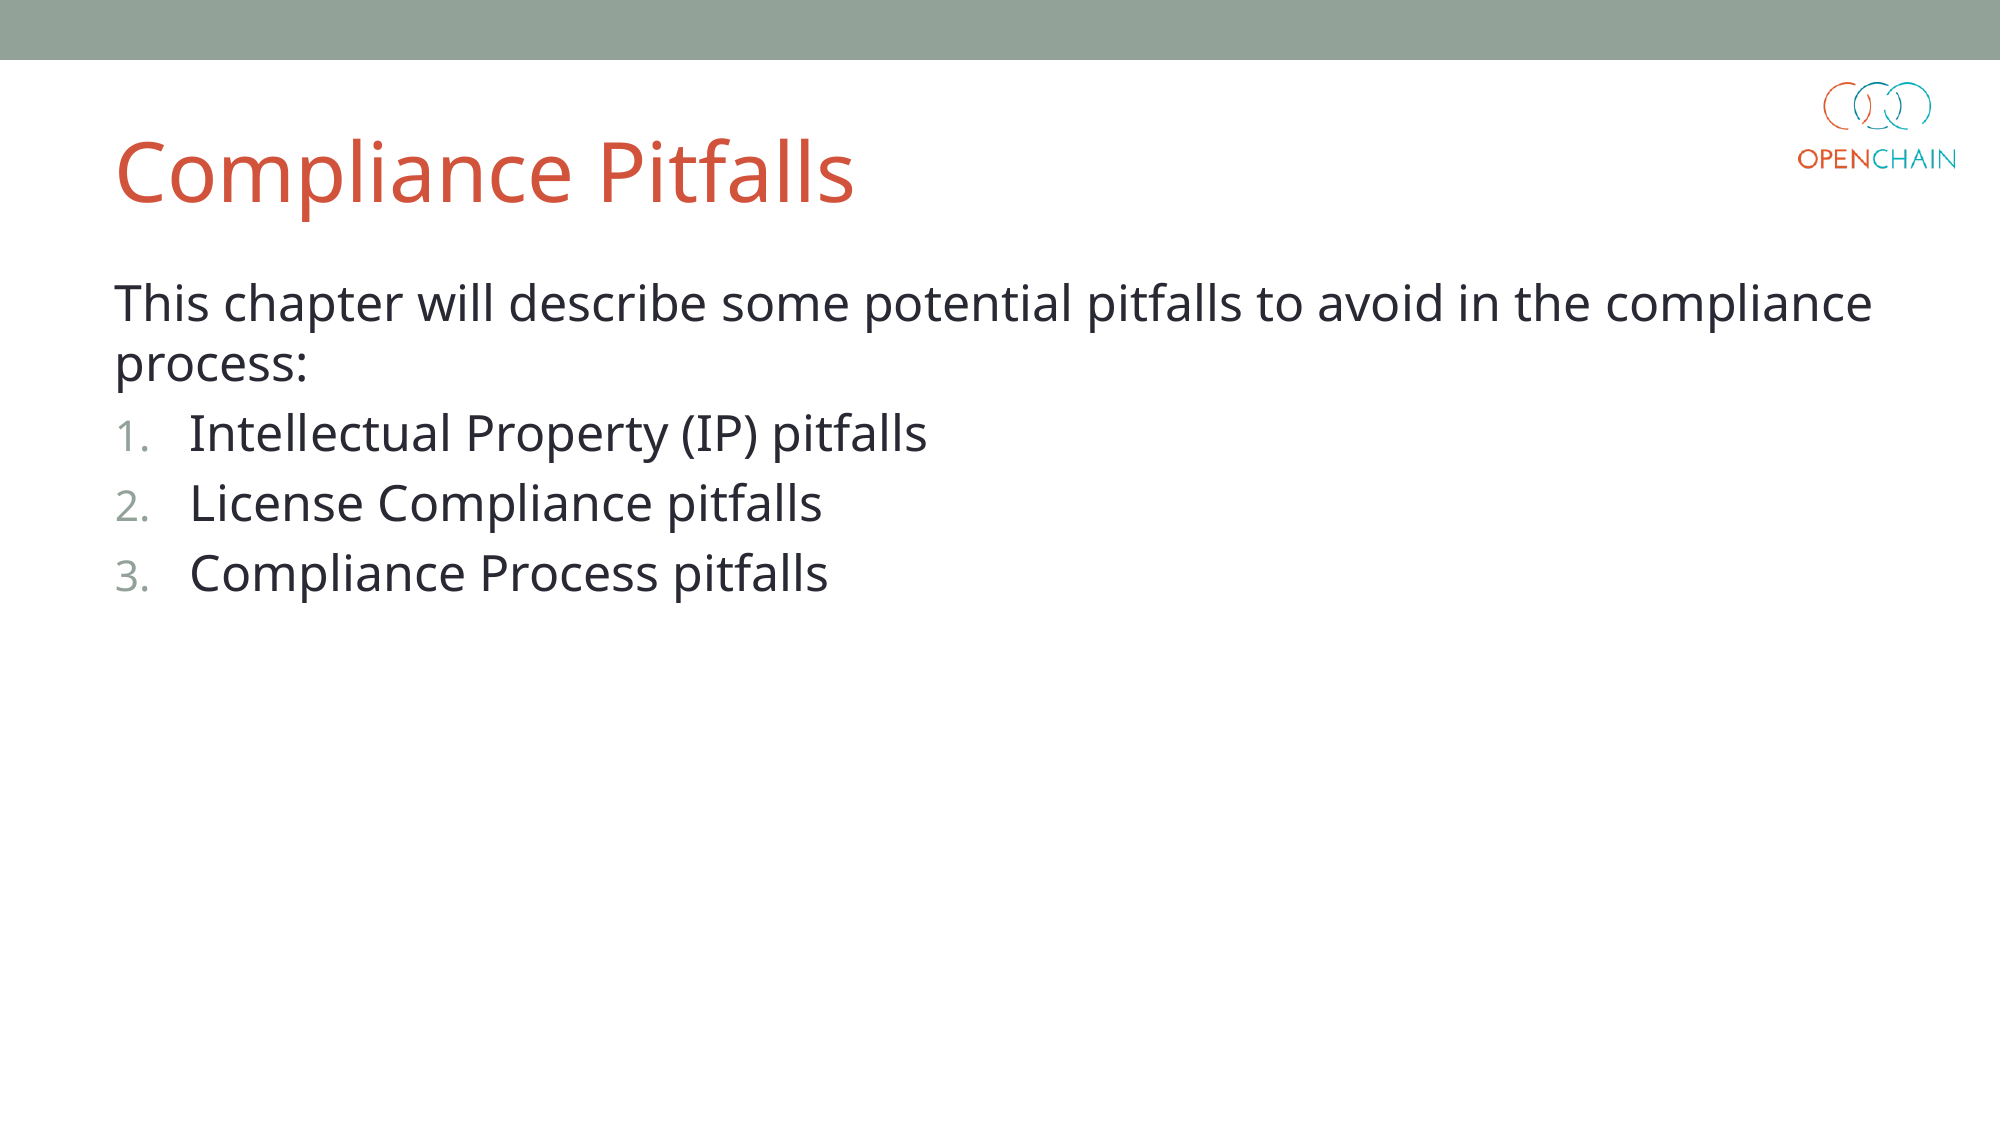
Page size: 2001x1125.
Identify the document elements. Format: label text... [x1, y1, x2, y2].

title Compliance Pitfalls [99, 87, 1900, 250]
picture [1798, 82, 1955, 169]
list This chapter will describe some potential pitfalls to avoid in the compliance process: Intellectual Property (IP) pitfalls License Compliance pitfalls Compliance Process pitfalls [99, 263, 1900, 1064]
